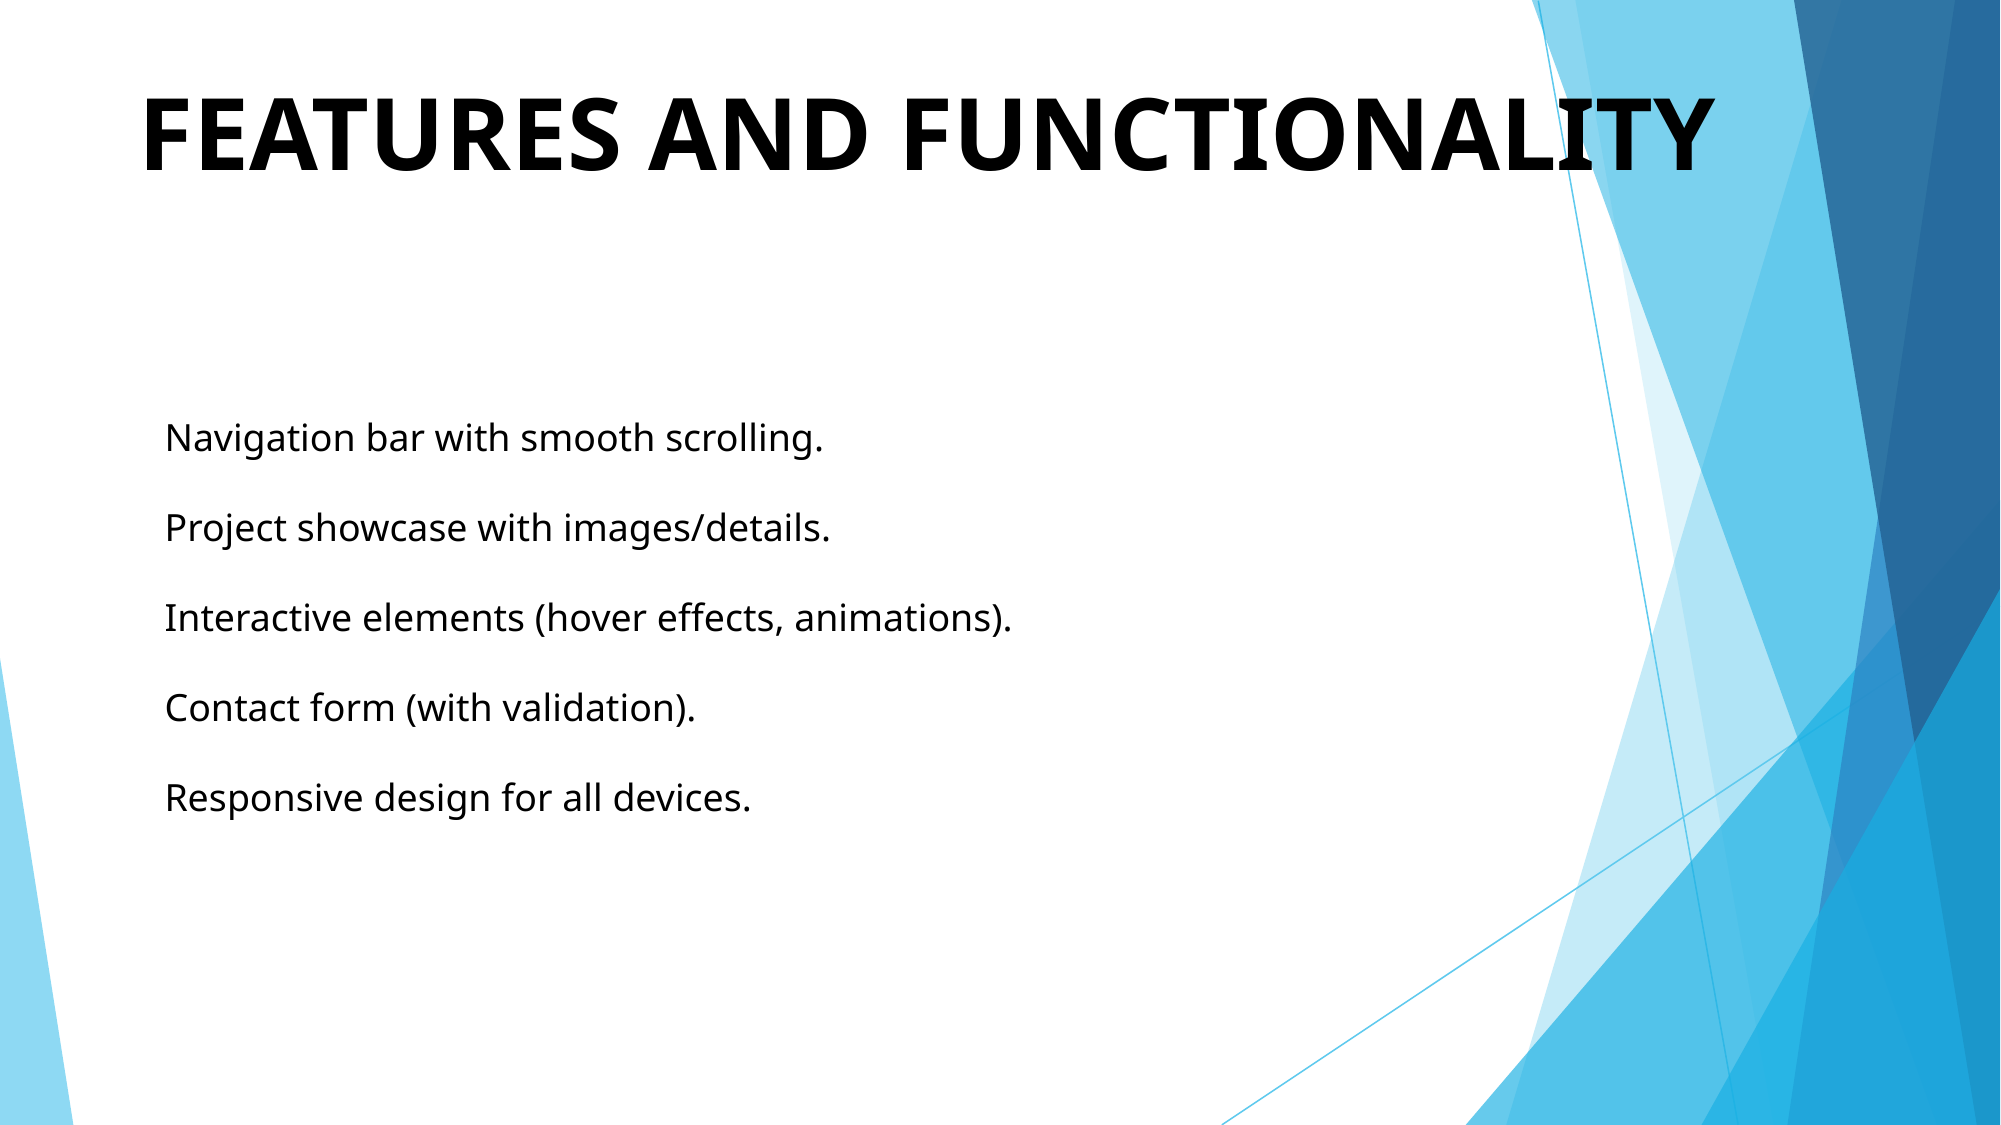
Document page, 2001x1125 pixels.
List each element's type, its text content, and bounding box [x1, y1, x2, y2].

text_box Navigation bar with smooth scrolling. Project showcase with images/details. Interactive elements (hover effects, animations). Contact form (with validation). Responsive design for all devices. [149, 406, 1391, 827]
title FEATURES AND FUNCTIONALITY [123, 62, 1877, 189]
